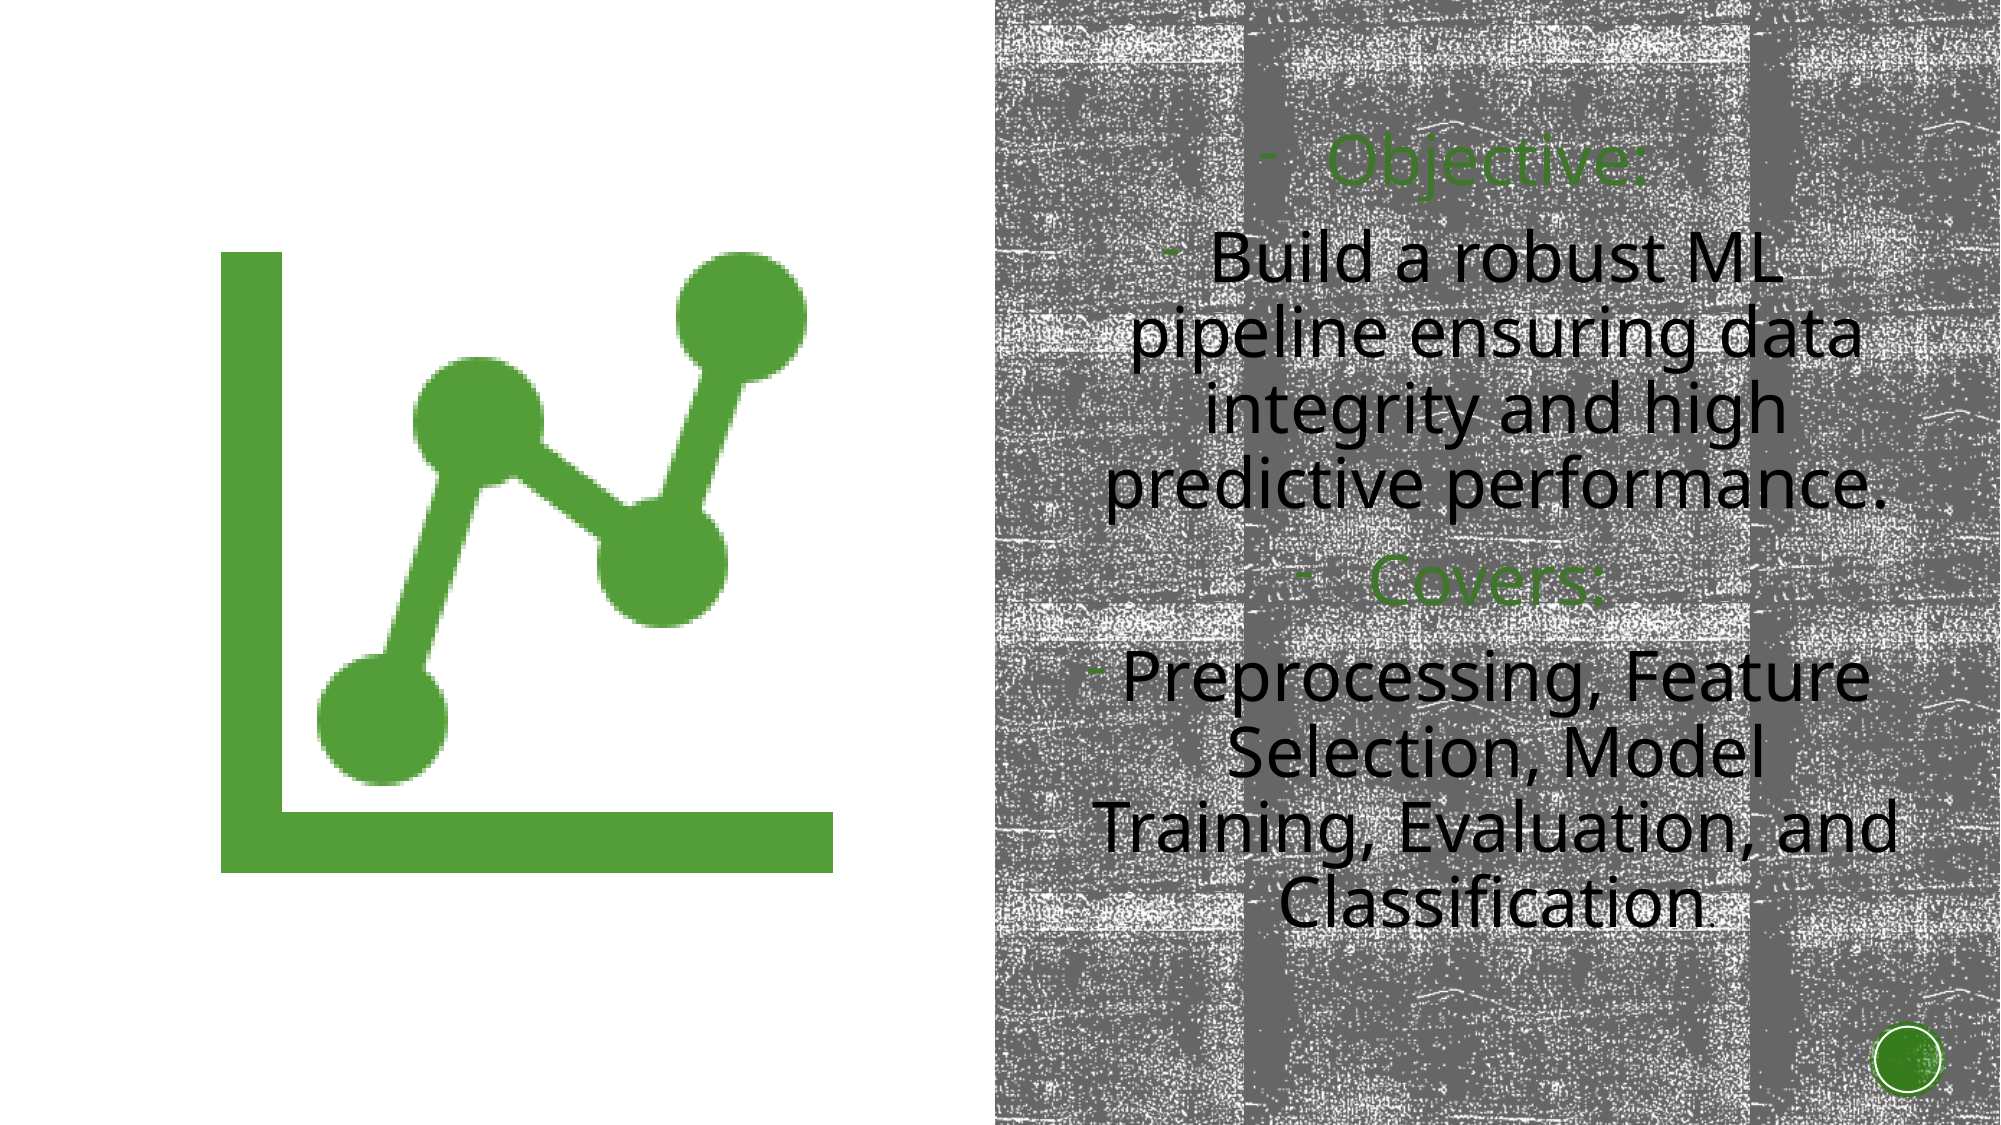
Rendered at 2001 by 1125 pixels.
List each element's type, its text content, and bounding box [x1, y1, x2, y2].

text_box [994, 0, 2000, 1125]
list Objective: Build a robust ML pipeline ensuring data integrity and high predictive performance. Covers: Preprocessing, Feature Selection, Model Training, Evaluation, and Classification. [1050, 117, 1920, 1013]
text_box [1872, 1024, 1944, 1096]
picture [103, 143, 943, 983]
